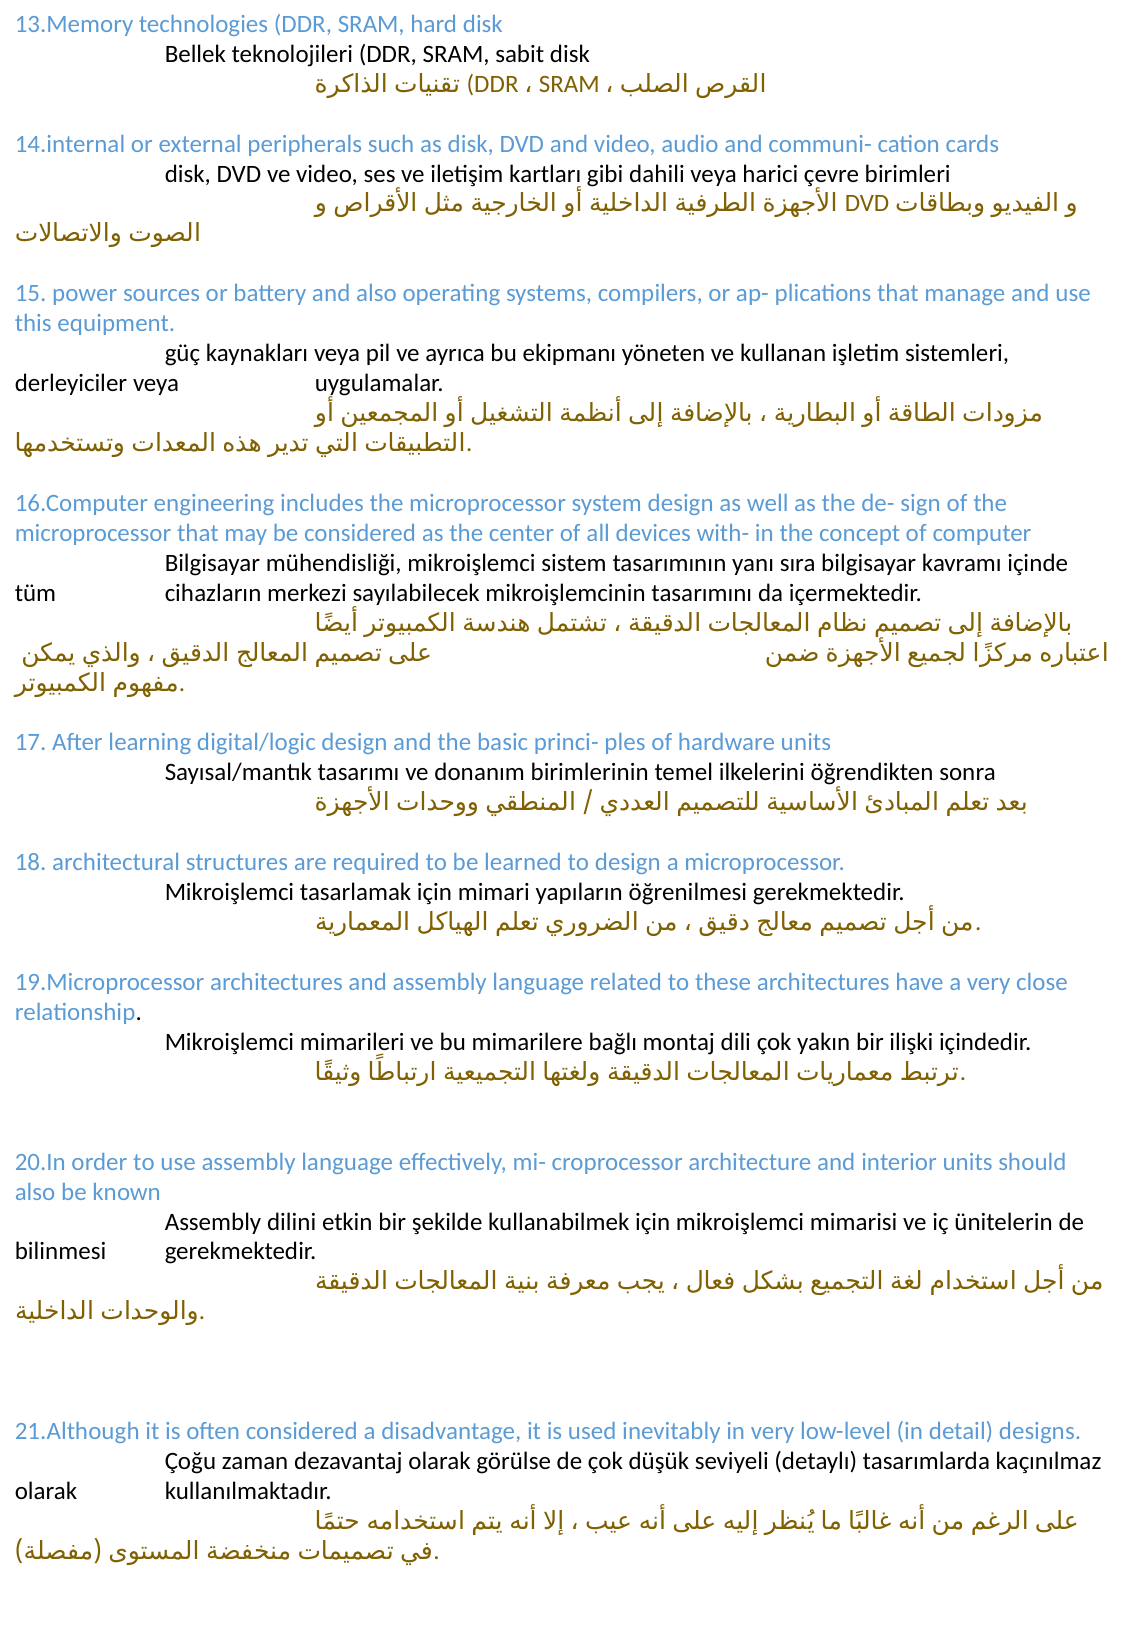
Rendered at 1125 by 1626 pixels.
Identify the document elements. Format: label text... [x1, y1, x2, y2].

text_box 13.Memory technologies (DDR, SRAM, hard disk Bellek teknolojileri (DDR, SRAM, sabit disk تقنيات الذاكرة (DDR ، SRAM ، القرص الصلب 14.internal or external peripherals such as disk, DVD and video, audio and communi- cation cards disk, DVD ve video, ses ve iletişim kartları gibi dahili veya harici çevre birimleri الأجهزة الطرفية الداخلية أو الخارجية مثل الأقراص و DVD و الفيديو وبطاقات الصوت والاتصالات 15. power sources or battery and also operating systems, compilers, or ap- plications that manage and use this equipment. güç kaynakları veya pil ve ayrıca bu ekipmanı yöneten ve kullanan işletim sistemleri, derleyiciler veya uygulamalar. مزودات الطاقة أو البطارية ، بالإضافة إلى أنظمة التشغيل أو المجمعين أو التطبيقات التي تدير هذه المعدات وتستخدمها. 16.Computer engineering includes the microprocessor system design as well as the de- sign of the microprocessor that may be considered as the center of all devices with- in the concept of computer Bilgisayar mühendisliği, mikroişlemci sistem tasarımının yanı sıra bilgisayar kavramı içinde tüm cihazların merkezi sayılabilecek mikroişlemcinin tasarımını da içermektedir. بالإضافة إلى تصميم نظام المعالجات الدقيقة ، تشتمل هندسة الكمبيوتر أيضًا على تصميم المعالج الدقيق ، والذي يمكن اعتباره مركزًا لجميع الأجهزة ضمن مفهوم الكمبيوتر. 17. After learning digital/logic design and the basic princi- ples of hardware units Sayısal/mantık tasarımı ve donanım birimlerinin temel ilkelerini öğrendikten sonra بعد تعلم المبادئ الأساسية للتصميم العددي / المنطقي ووحدات الأجهزة 18. architectural structures are required to be learned to design a microprocessor. Mikroişlemci tasarlamak için mimari yapıların öğrenilmesi gerekmektedir. من أجل تصميم معالج دقيق ، من الضروري تعلم الهياكل المعمارية. 19.Microprocessor architectures and assembly language related to these architectures have a very close relationship. Mikroişlemci mimarileri ve bu mimarilere bağlı montaj dili çok yakın bir ilişki içindedir. ترتبط معماريات المعالجات الدقيقة ولغتها التجميعية ارتباطًا وثيقًا. 20.In order to use assembly language effectively, mi- croprocessor architecture and interior units should also be known Assembly dilini etkin bir şekilde kullanabilmek için mikroişlemci mimarisi ve iç ünitelerin de bilinmesi gerekmektedir. من أجل استخدام لغة التجميع بشكل فعال ، يجب معرفة بنية المعالجات الدقيقة والوحدات الداخلية. 21.Although it is often considered a disadvantage, it is used inevitably in very low-level (in detail) designs. Çoğu zaman dezavantaj olarak görülse de çok düşük seviyeli (detaylı) tasarımlarda kaçınılmaz olarak kullanılmaktadır. على الرغم من أنه غالبًا ما يُنظر إليه على أنه عيب ، إلا أنه يتم استخدامه حتمًا في تصميمات منخفضة المستوى (مفصلة). [0, 0, 1125, 1572]
